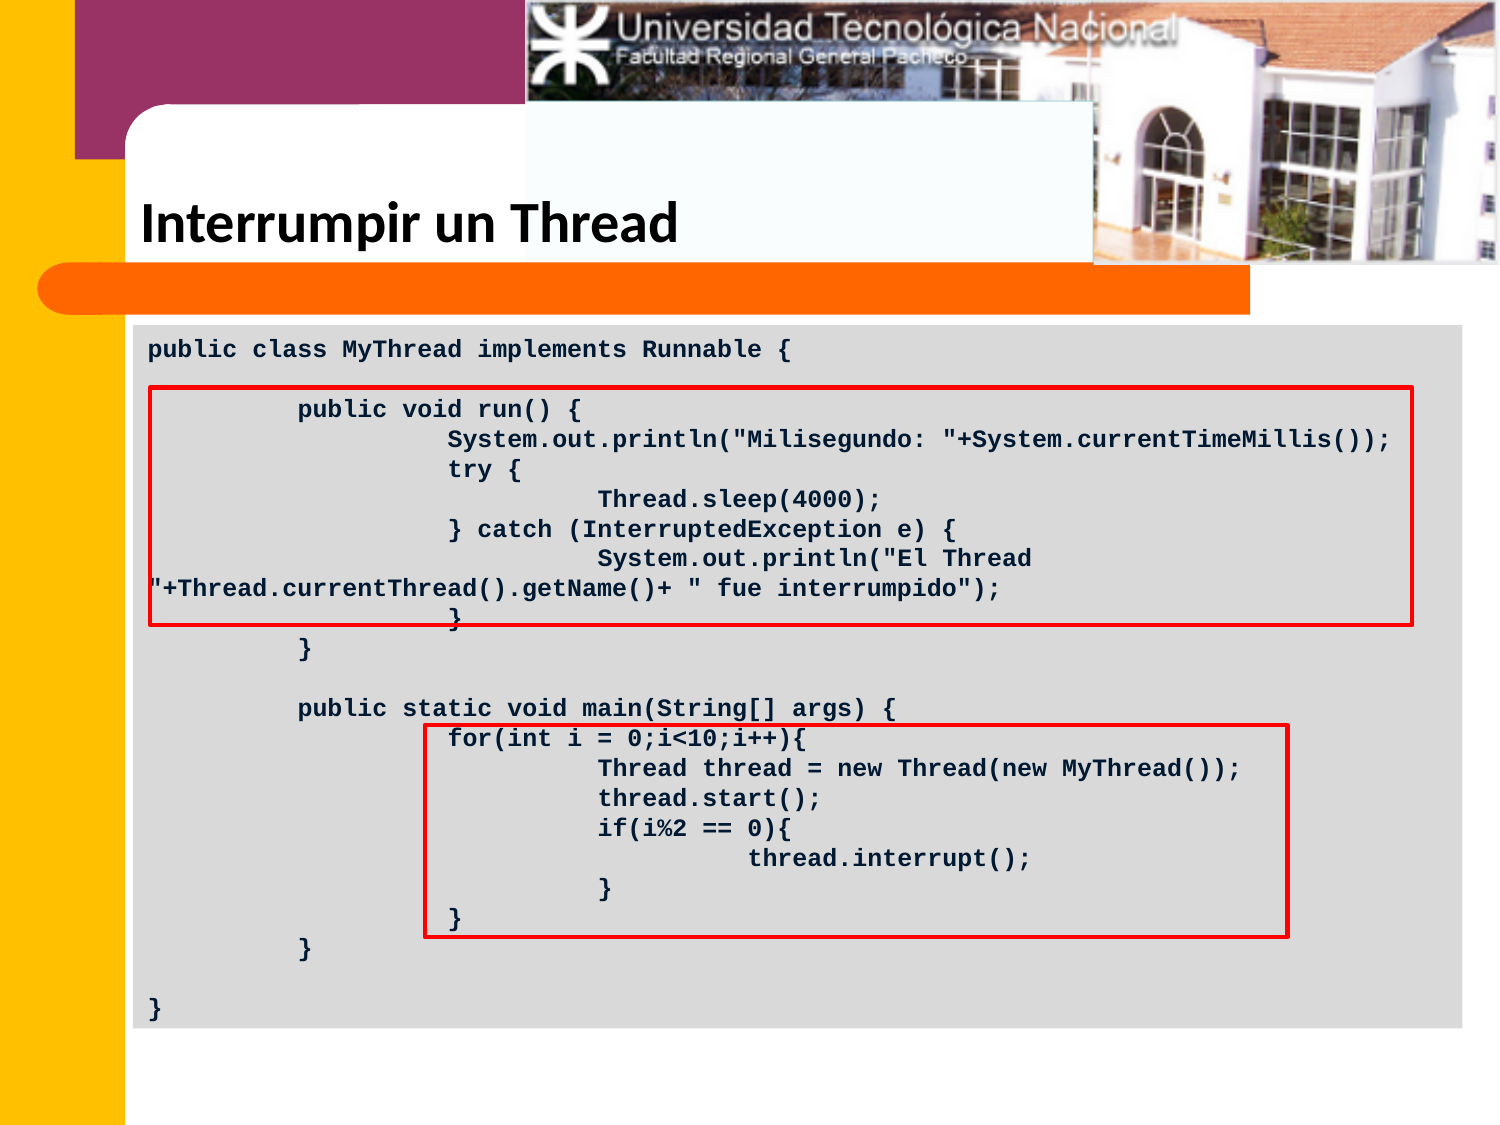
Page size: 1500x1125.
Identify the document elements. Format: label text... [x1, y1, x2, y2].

picture [525, 0, 1500, 265]
title Interrumpir un Thread [124, 137, 1426, 263]
text_box [425, 724, 1288, 938]
text_box [149, 387, 1413, 625]
text_box public class MyThread implements Runnable { public void run() { System.out.println("Milisegundo: "+System.currentTimeMillis()); try { Thread.sleep(4000); } catch (InterruptedException e) { System.out.println("El Thread "+Thread.currentThread().getName()+ " fue interrumpido"); } } public static void main(String[] args) { for(int i = 0;i<10;i++){ Thread thread = new Thread(new MyThread()); thread.start(); if(i%2 == 0){ thread.interrupt(); } } } } [132, 324, 1463, 1029]
